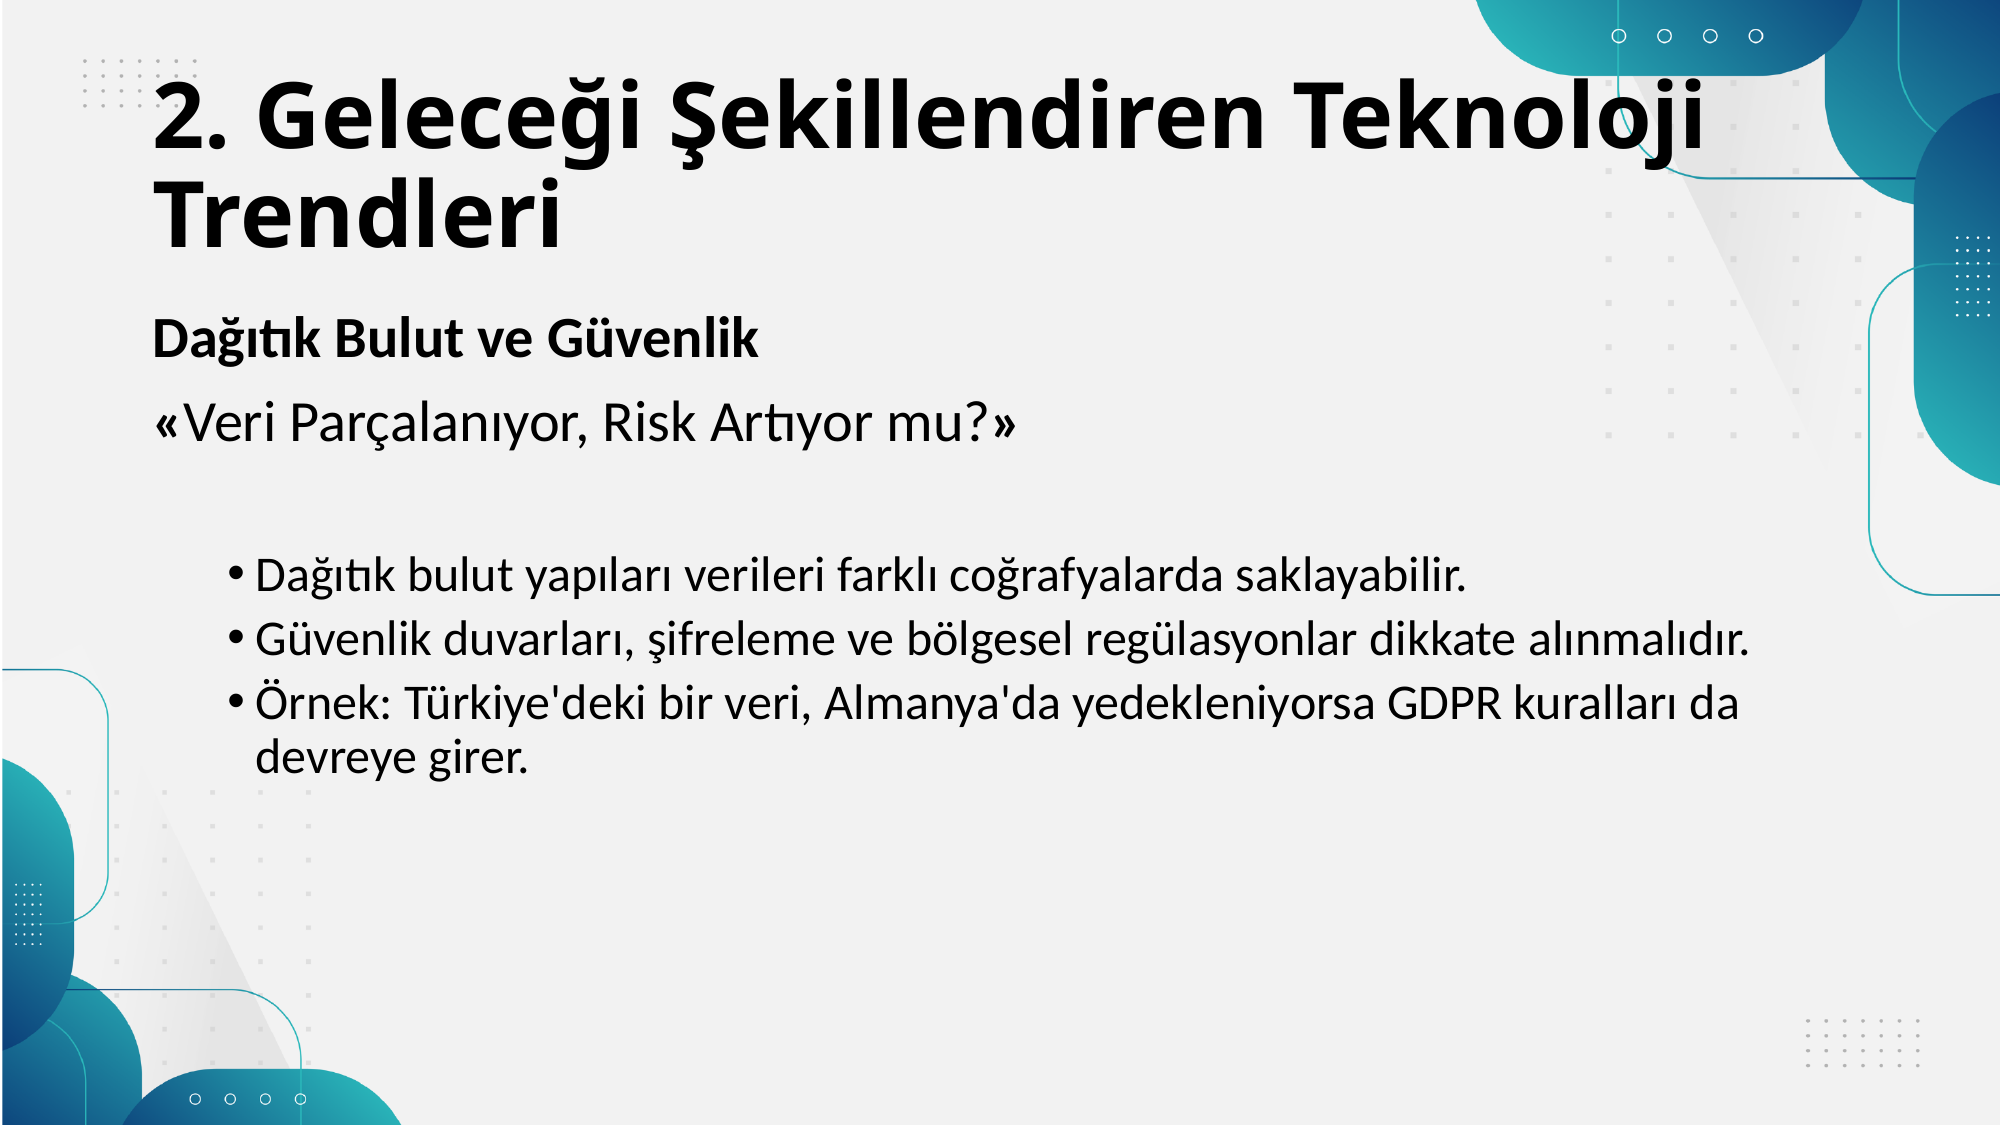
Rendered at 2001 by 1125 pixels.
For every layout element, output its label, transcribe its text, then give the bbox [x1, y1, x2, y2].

list Dağıtık Bulut ve Güvenlik «Veri Parçalanıyor, Risk Artıyor mu?» Dağıtık bulut yapıları verileri farklı coğrafyalarda saklayabilir. Güvenlik duvarları, şifreleme ve bölgesel regülasyonlar dikkate alınmalıdır. Örnek: Türkiye'deki bir veri, Almanya'da yedekleniyorsa GDPR kuralları da devreye girer. [137, 299, 1863, 1014]
picture [2, 0, 2000, 1125]
title 2. Geleceği Şekillendiren Teknoloji Trendleri [137, 59, 1863, 278]
